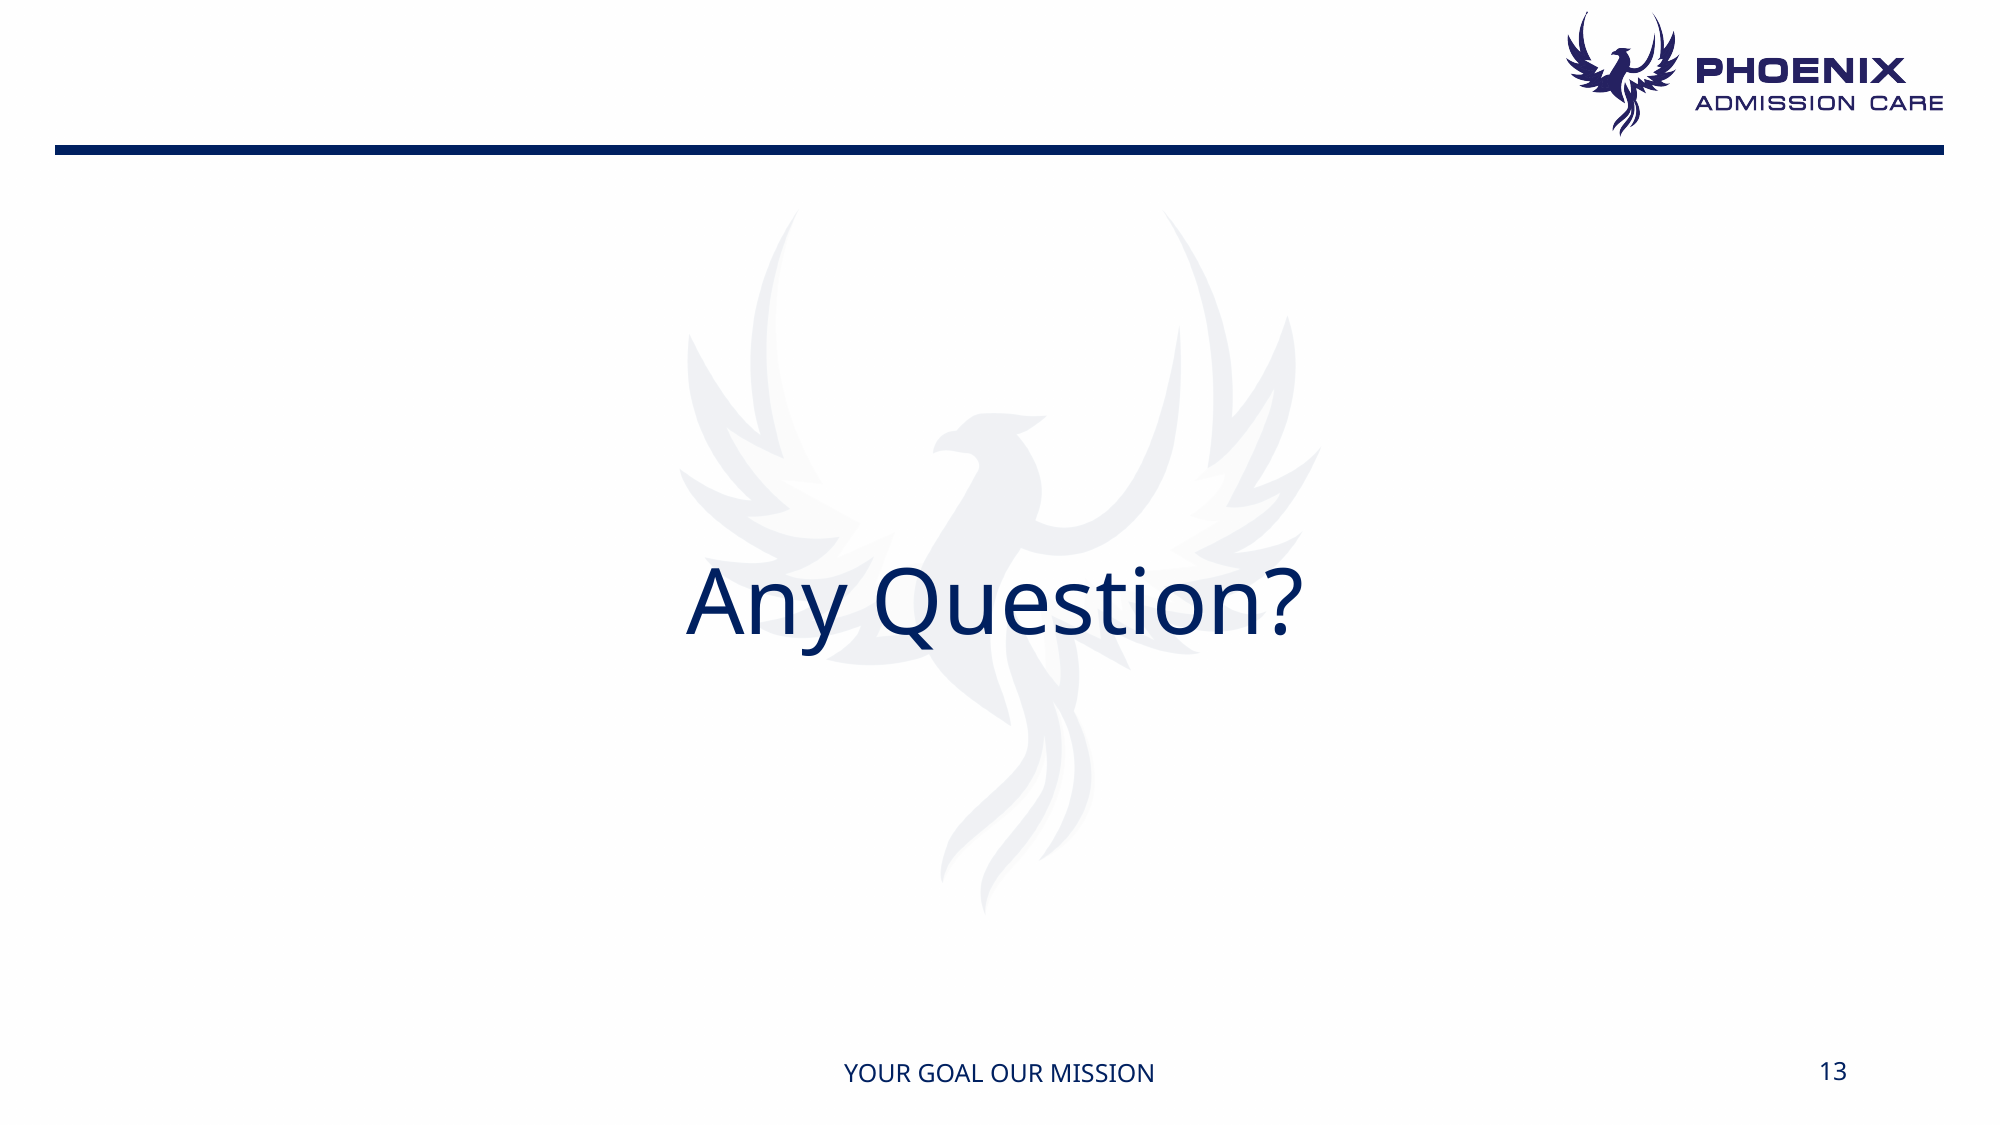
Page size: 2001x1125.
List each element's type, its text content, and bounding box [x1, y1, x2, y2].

picture [1566, 11, 1943, 137]
text_box [1438, 145, 1944, 155]
text_box Any Question? [671, 535, 1567, 660]
text_box [55, 145, 1438, 155]
slide_number 13 [1412, 1042, 1863, 1103]
footer YOUR GOAL OUR MISSION [662, 1042, 1338, 1103]
